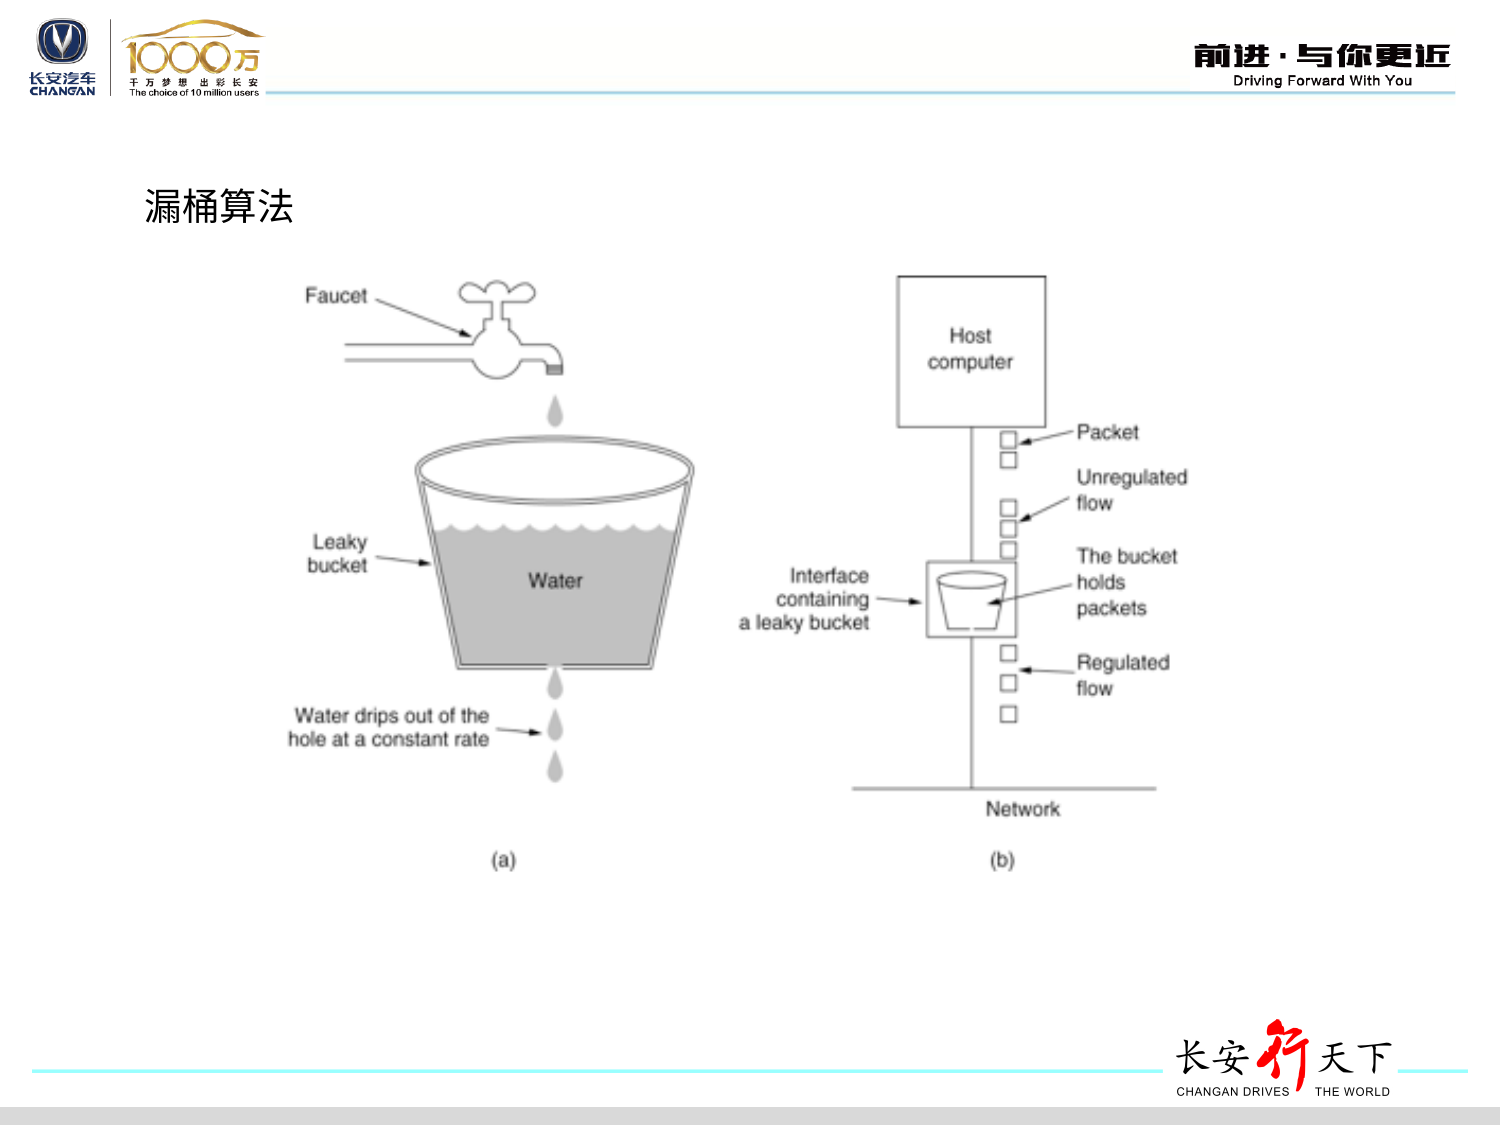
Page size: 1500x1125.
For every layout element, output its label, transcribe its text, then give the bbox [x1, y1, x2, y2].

picture [29, 11, 1456, 114]
picture [269, 257, 1208, 891]
picture [32, 1019, 1468, 1096]
text_box 漏桶算法 [129, 175, 310, 236]
